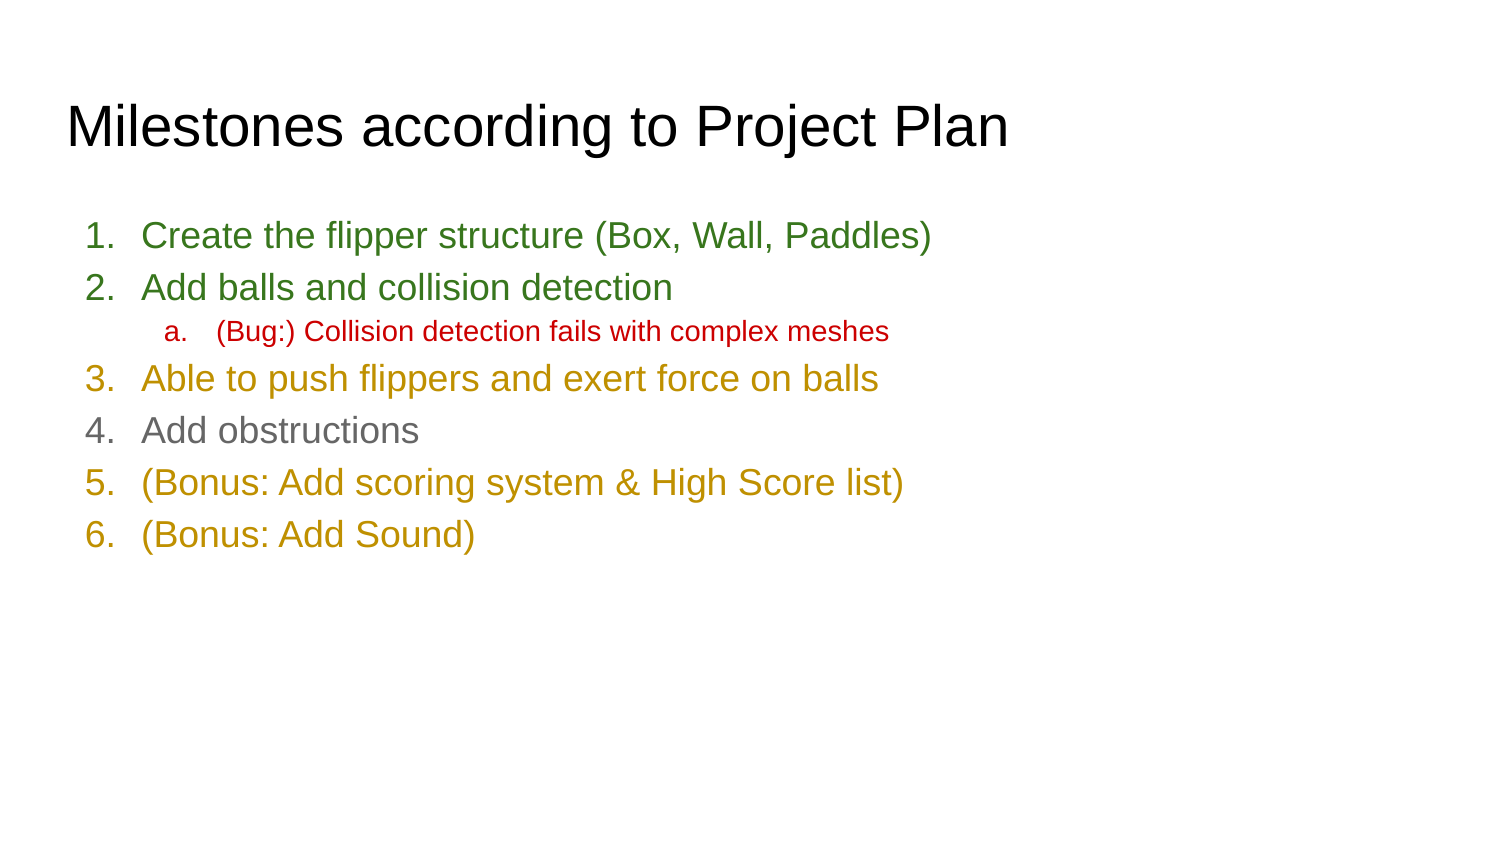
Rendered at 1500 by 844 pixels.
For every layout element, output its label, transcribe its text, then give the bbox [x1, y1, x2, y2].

title Milestones according to Project Plan [51, 72, 1449, 167]
list Create the flipper structure (Box, Wall, Paddles) Add balls and collision detection (Bug:) Collision detection fails with complex meshes Able to push flippers and exert force on balls Add obstructions (Bonus: Add scoring system & High Score list) (Bonus: Add Sound) [51, 189, 1449, 750]
